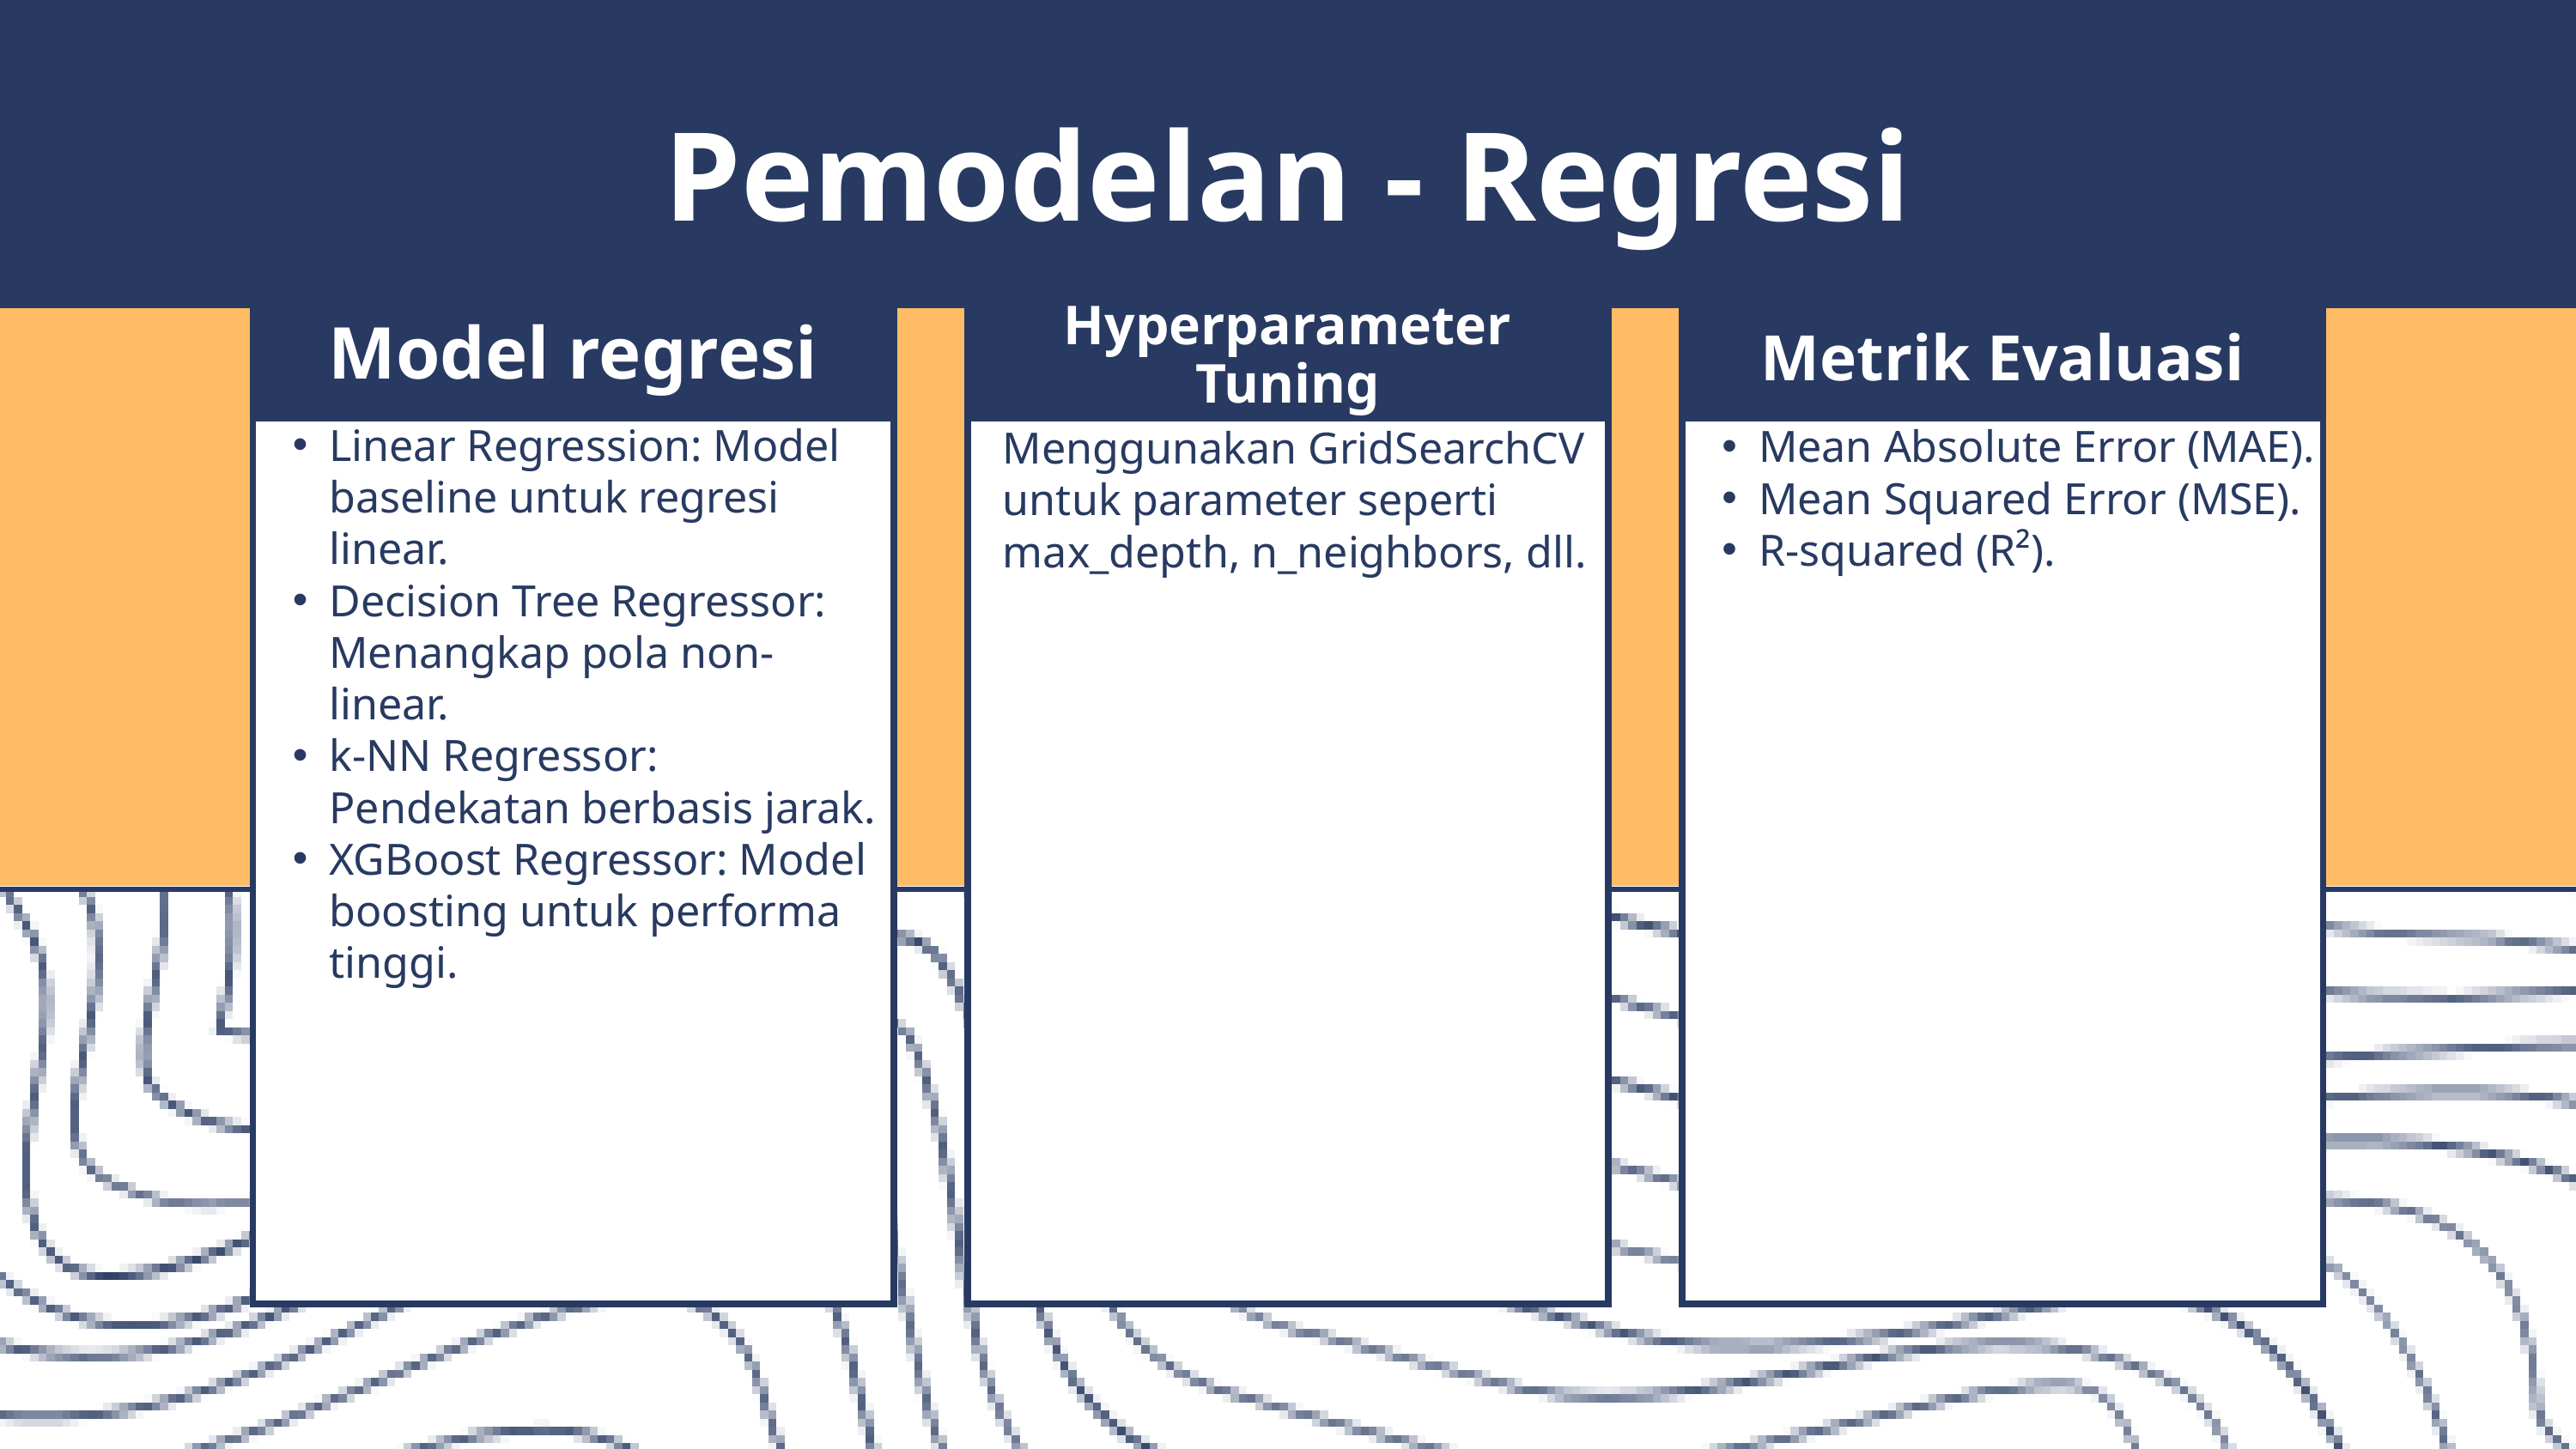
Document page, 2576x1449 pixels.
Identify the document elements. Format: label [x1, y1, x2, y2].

text_box [967, 425, 1609, 1304]
text_box [1682, 304, 2324, 419]
text_box [0, 889, 2576, 1449]
text_box [252, 304, 894, 419]
text_box [1682, 425, 2324, 1304]
text_box [252, 425, 894, 1304]
text_box [967, 304, 1609, 419]
text_box [0, 0, 2576, 306]
